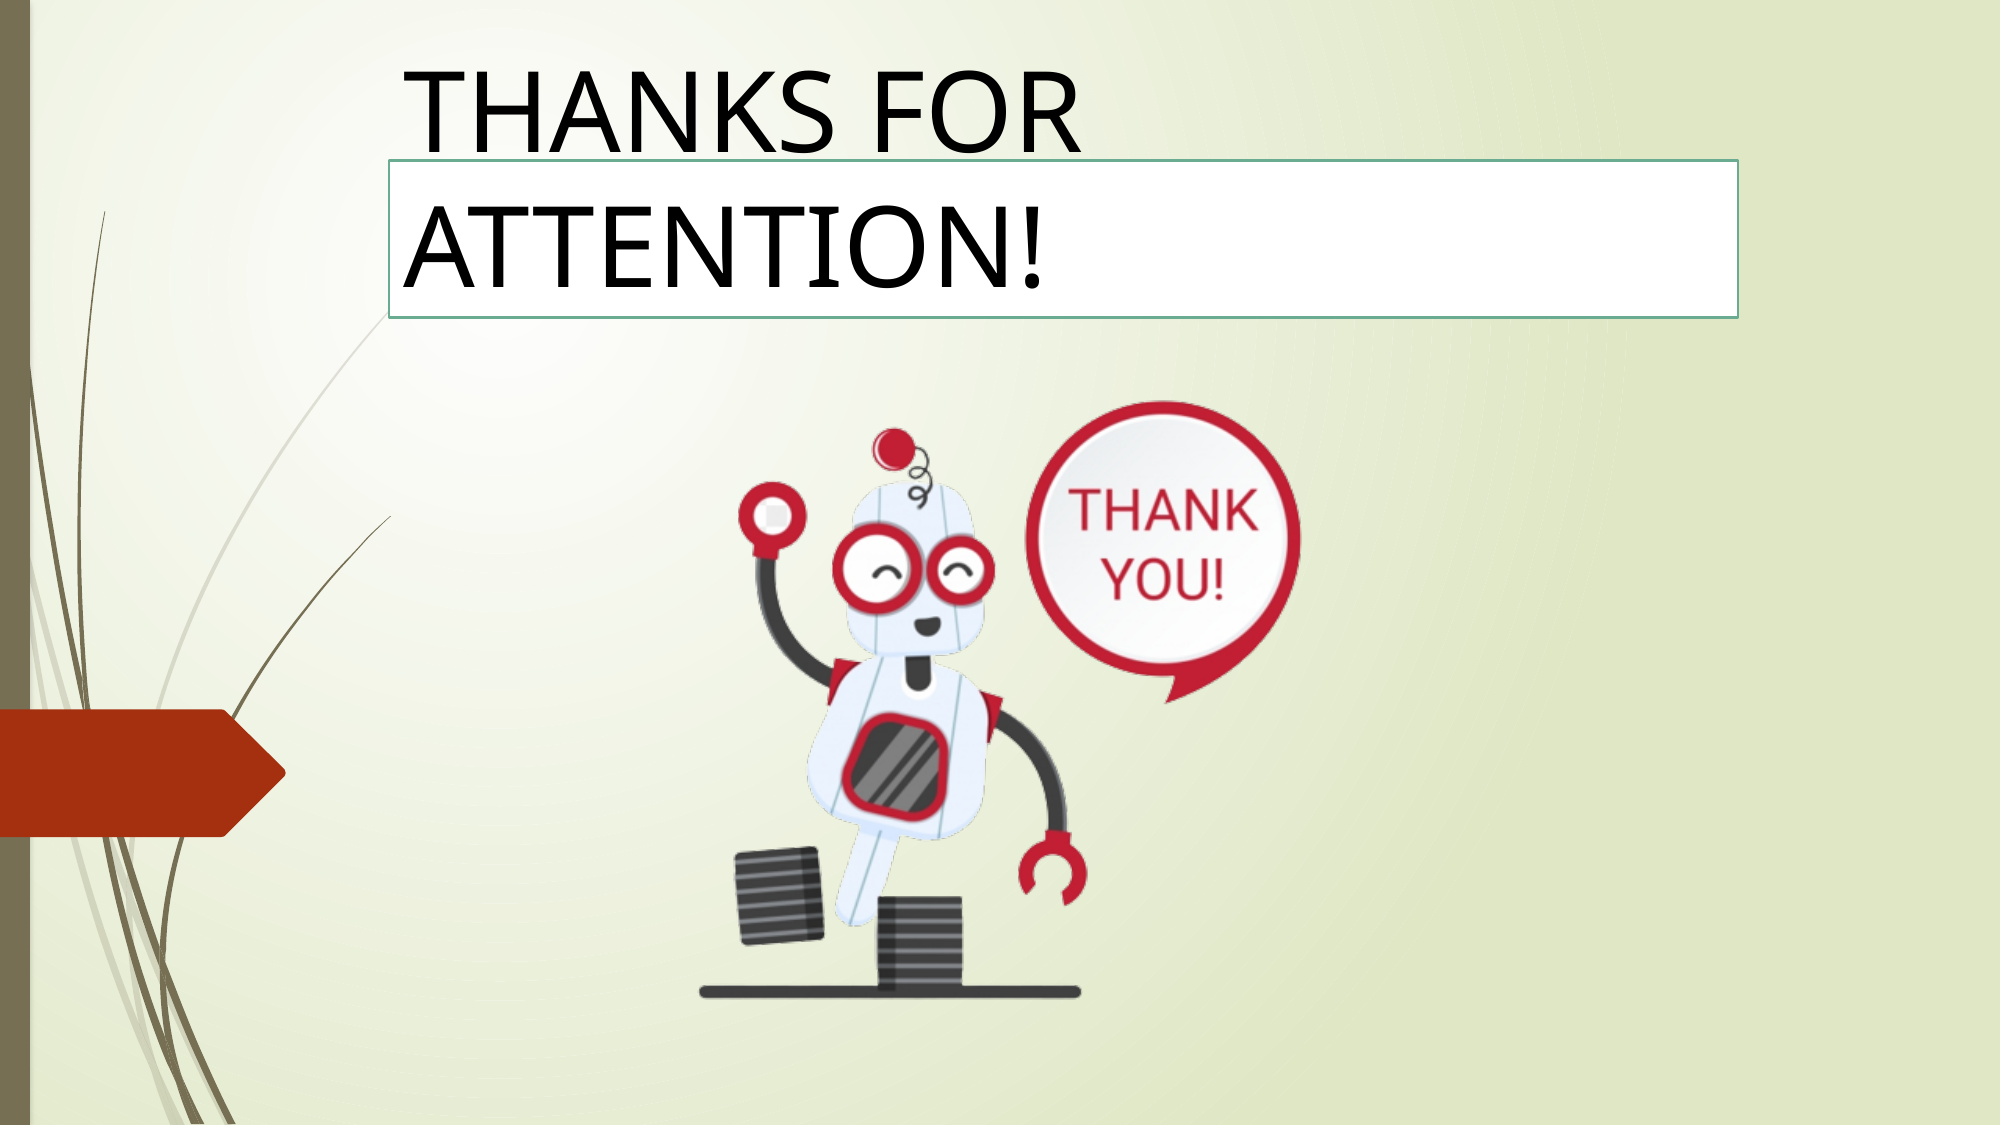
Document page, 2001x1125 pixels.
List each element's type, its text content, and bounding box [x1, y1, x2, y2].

title THANKS FOR ATTENTION! [388, 159, 1739, 319]
picture [554, 356, 1446, 1042]
